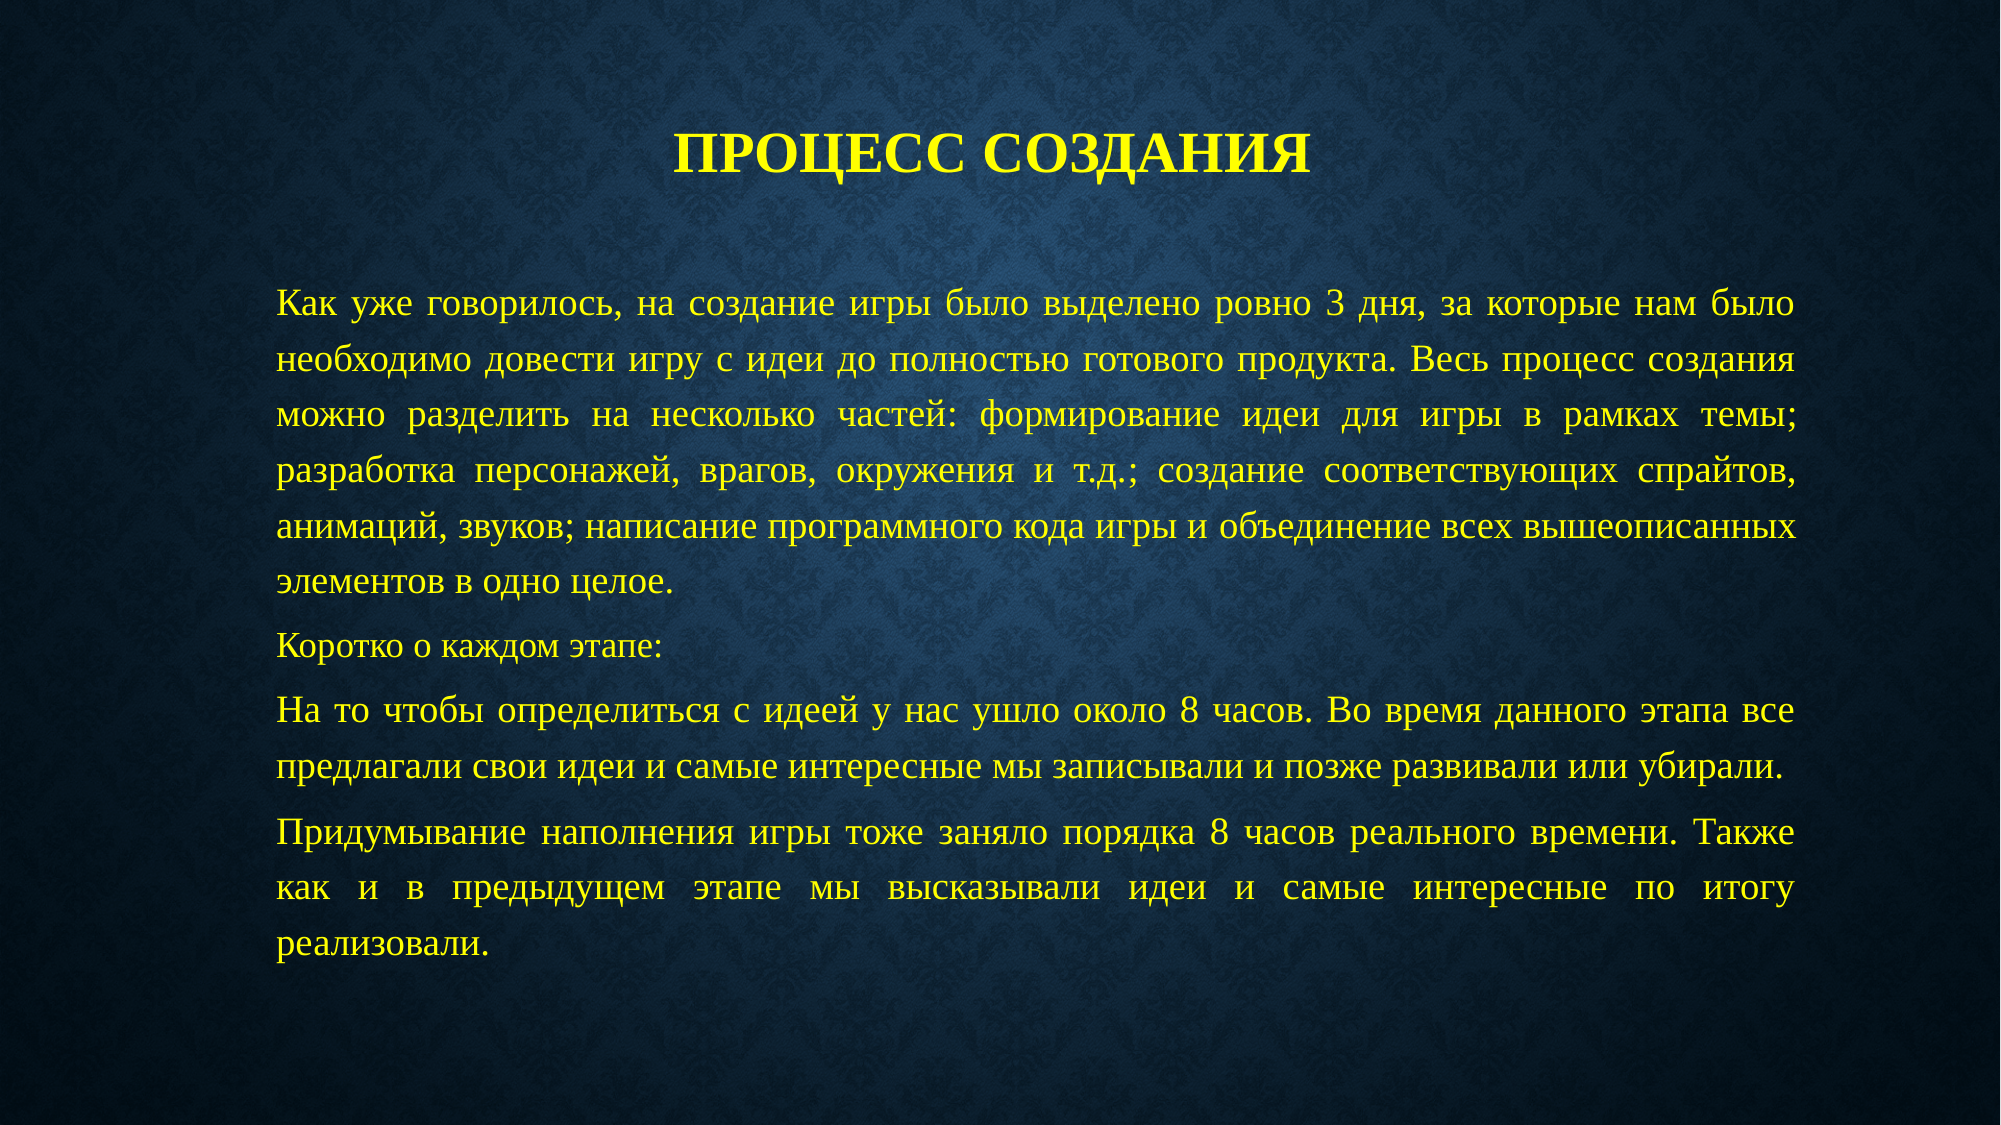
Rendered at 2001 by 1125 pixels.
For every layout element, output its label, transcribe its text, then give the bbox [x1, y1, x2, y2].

title Процесс создания [187, 99, 1813, 207]
list Как уже говорилось, на создание игры было выделено ровно 3 дня, за которые нам было необходимо довести игру с идеи до полностью готового продукта. Весь процесс создания можно разделить на несколько частей: формирование идеи для игры в рамках темы; разработка персонажей, врагов, окружения и т.д.; создание соответствующих спрайтов, анимаций, звуков; написание программного кода игры и объединение всех вышеописанных элементов в одно целое. Коротко о каждом этапе: На то чтобы определиться с идеей у нас ушло около 8 часов. Во время данного этапа все предлагали свои идеи и самые интересные мы записывали и позже развивали или убирали. Придумывание наполнения игры тоже заняло порядка 8 часов реального времени. Также как и в предыдущем этапе мы высказывали идеи и самые интересные по итогу реализовали. [187, 259, 1813, 1081]
